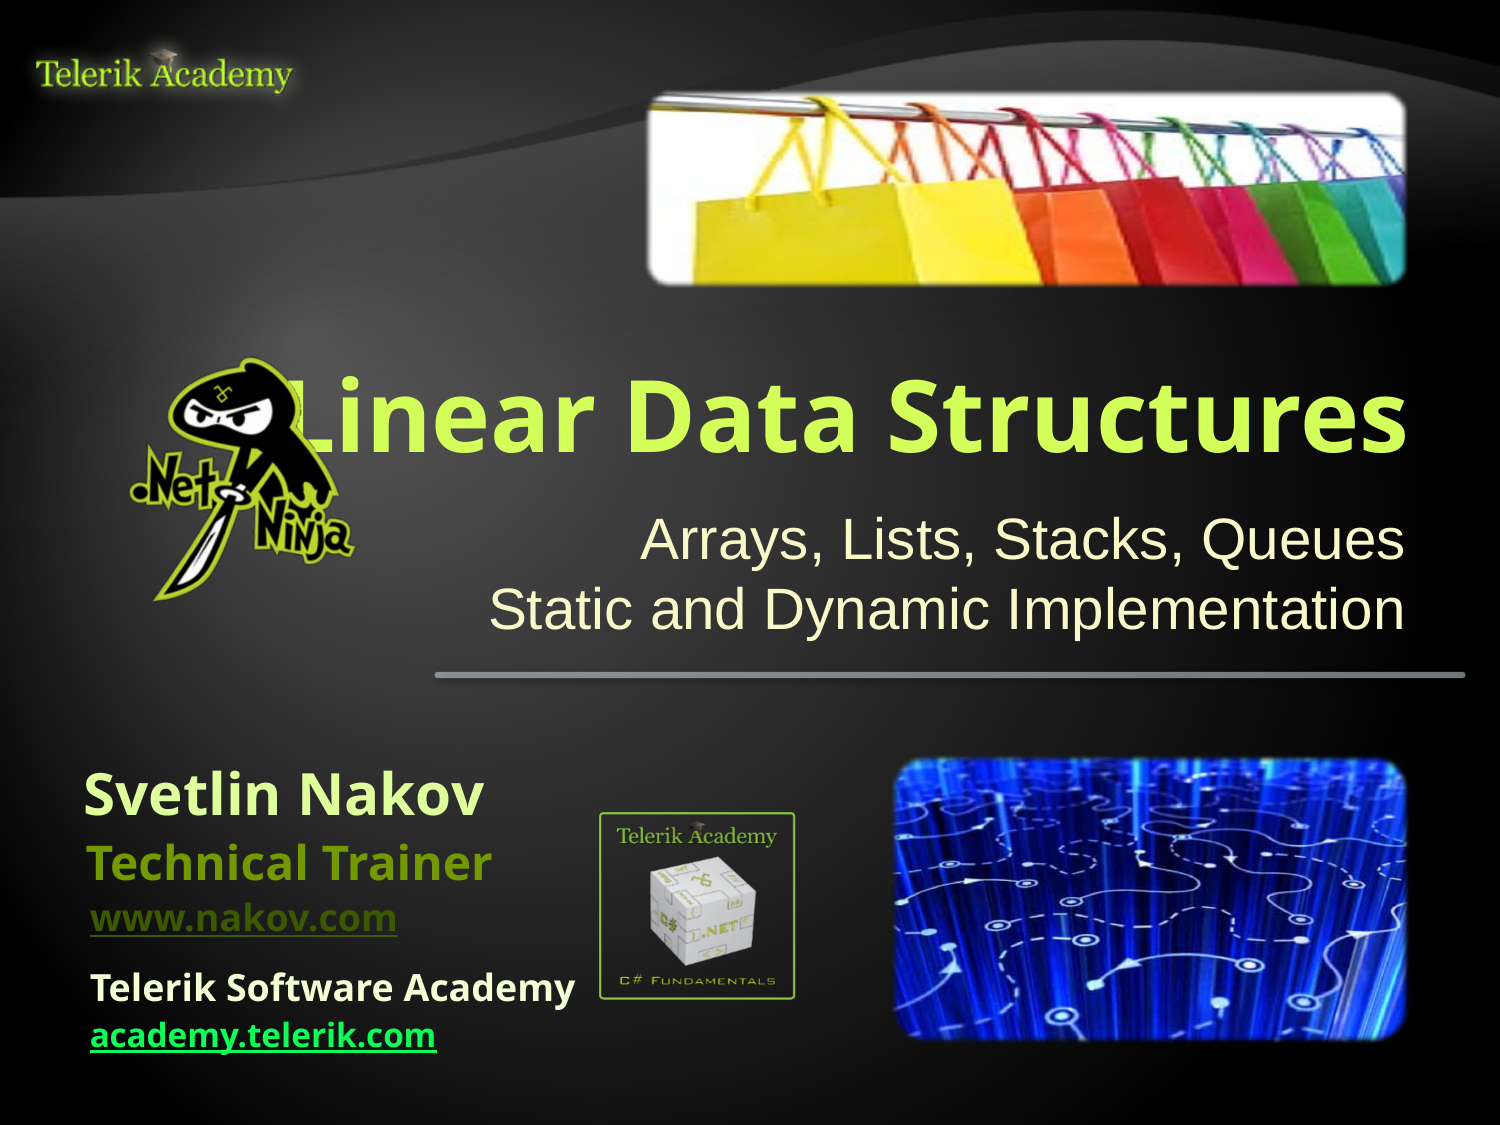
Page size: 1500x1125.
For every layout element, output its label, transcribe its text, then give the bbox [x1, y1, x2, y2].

list Telerik Software Academy [75, 956, 591, 1006]
list www.nakov.com [75, 886, 589, 948]
title Linear Data Structures [75, 333, 1425, 473]
picture [0, 0, 1500, 1125]
list academy.telerik.com [75, 1006, 700, 1063]
list Technical Trainer [70, 825, 589, 901]
subtitle Arrays, Lists, Stacks, Queues Static and Dynamic Implementation [71, 508, 1422, 634]
list Svetlin Nakov [68, 750, 701, 838]
